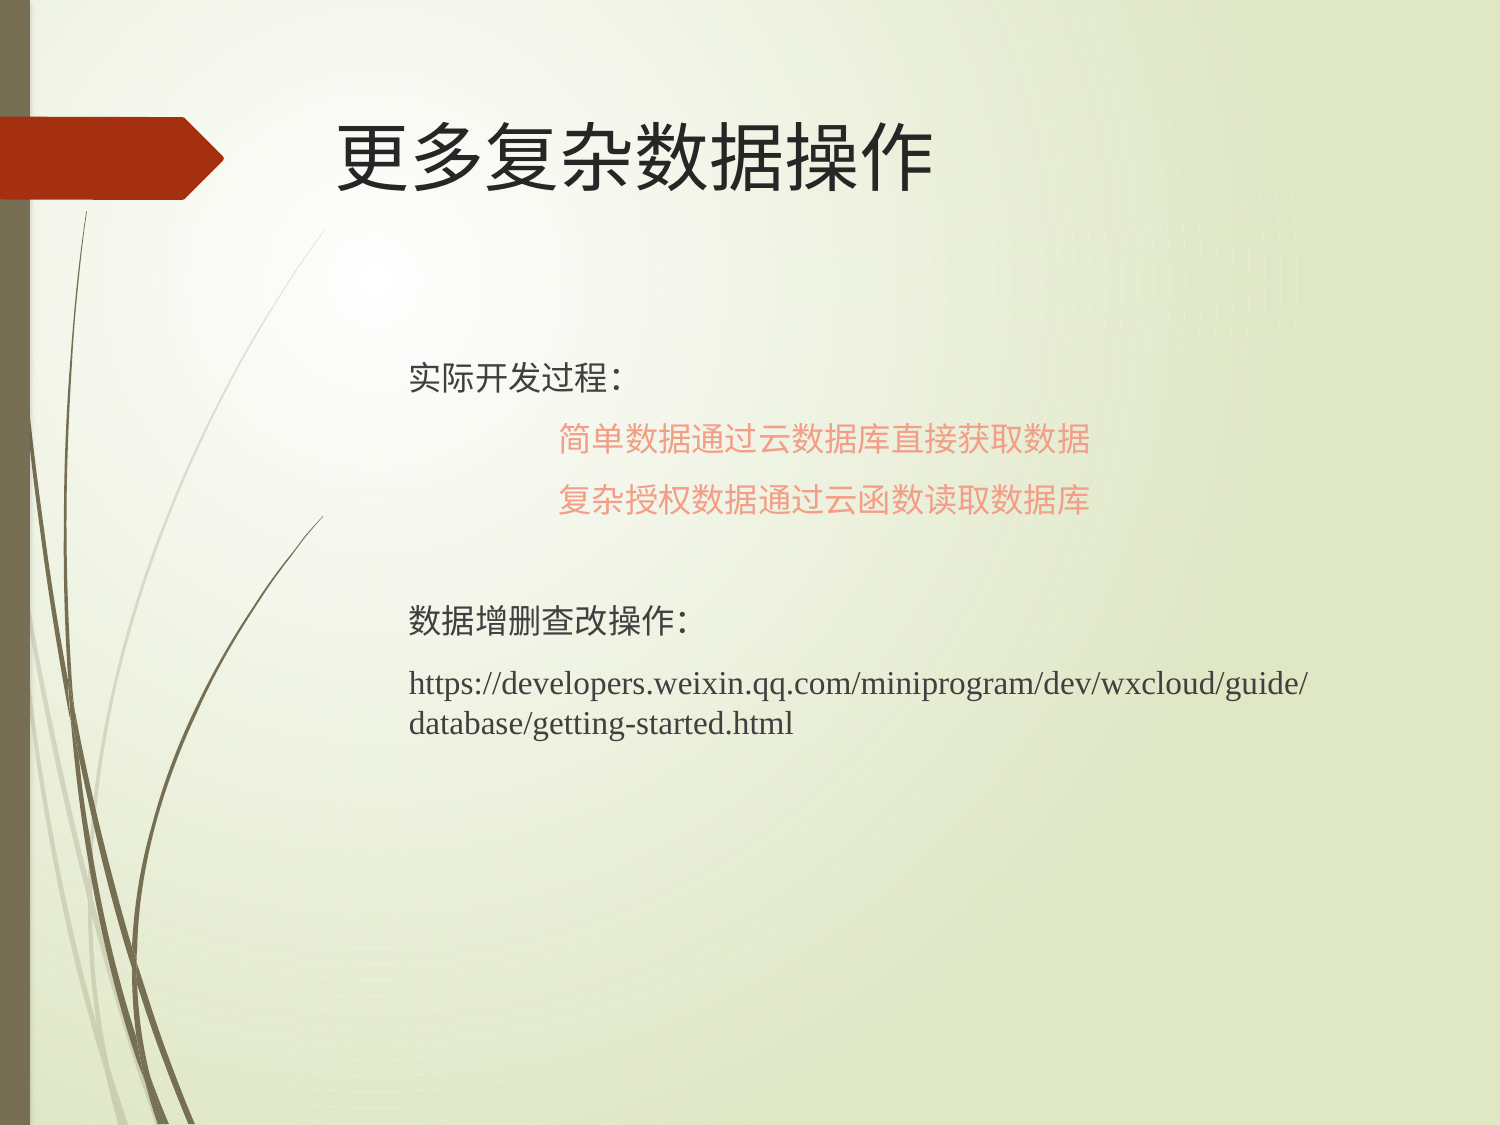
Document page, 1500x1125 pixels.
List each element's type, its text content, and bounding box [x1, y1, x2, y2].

title 更多复杂数据操作 [319, 102, 1400, 313]
list 实际开发过程： 简单数据通过云数据库直接获取数据 复杂授权数据通过云函数读取数据库 数据增删查改操作： https://developers.weixin.qq.com/miniprogram/dev/wxcloud/guide/database/getting-started.html [318, 350, 1400, 970]
